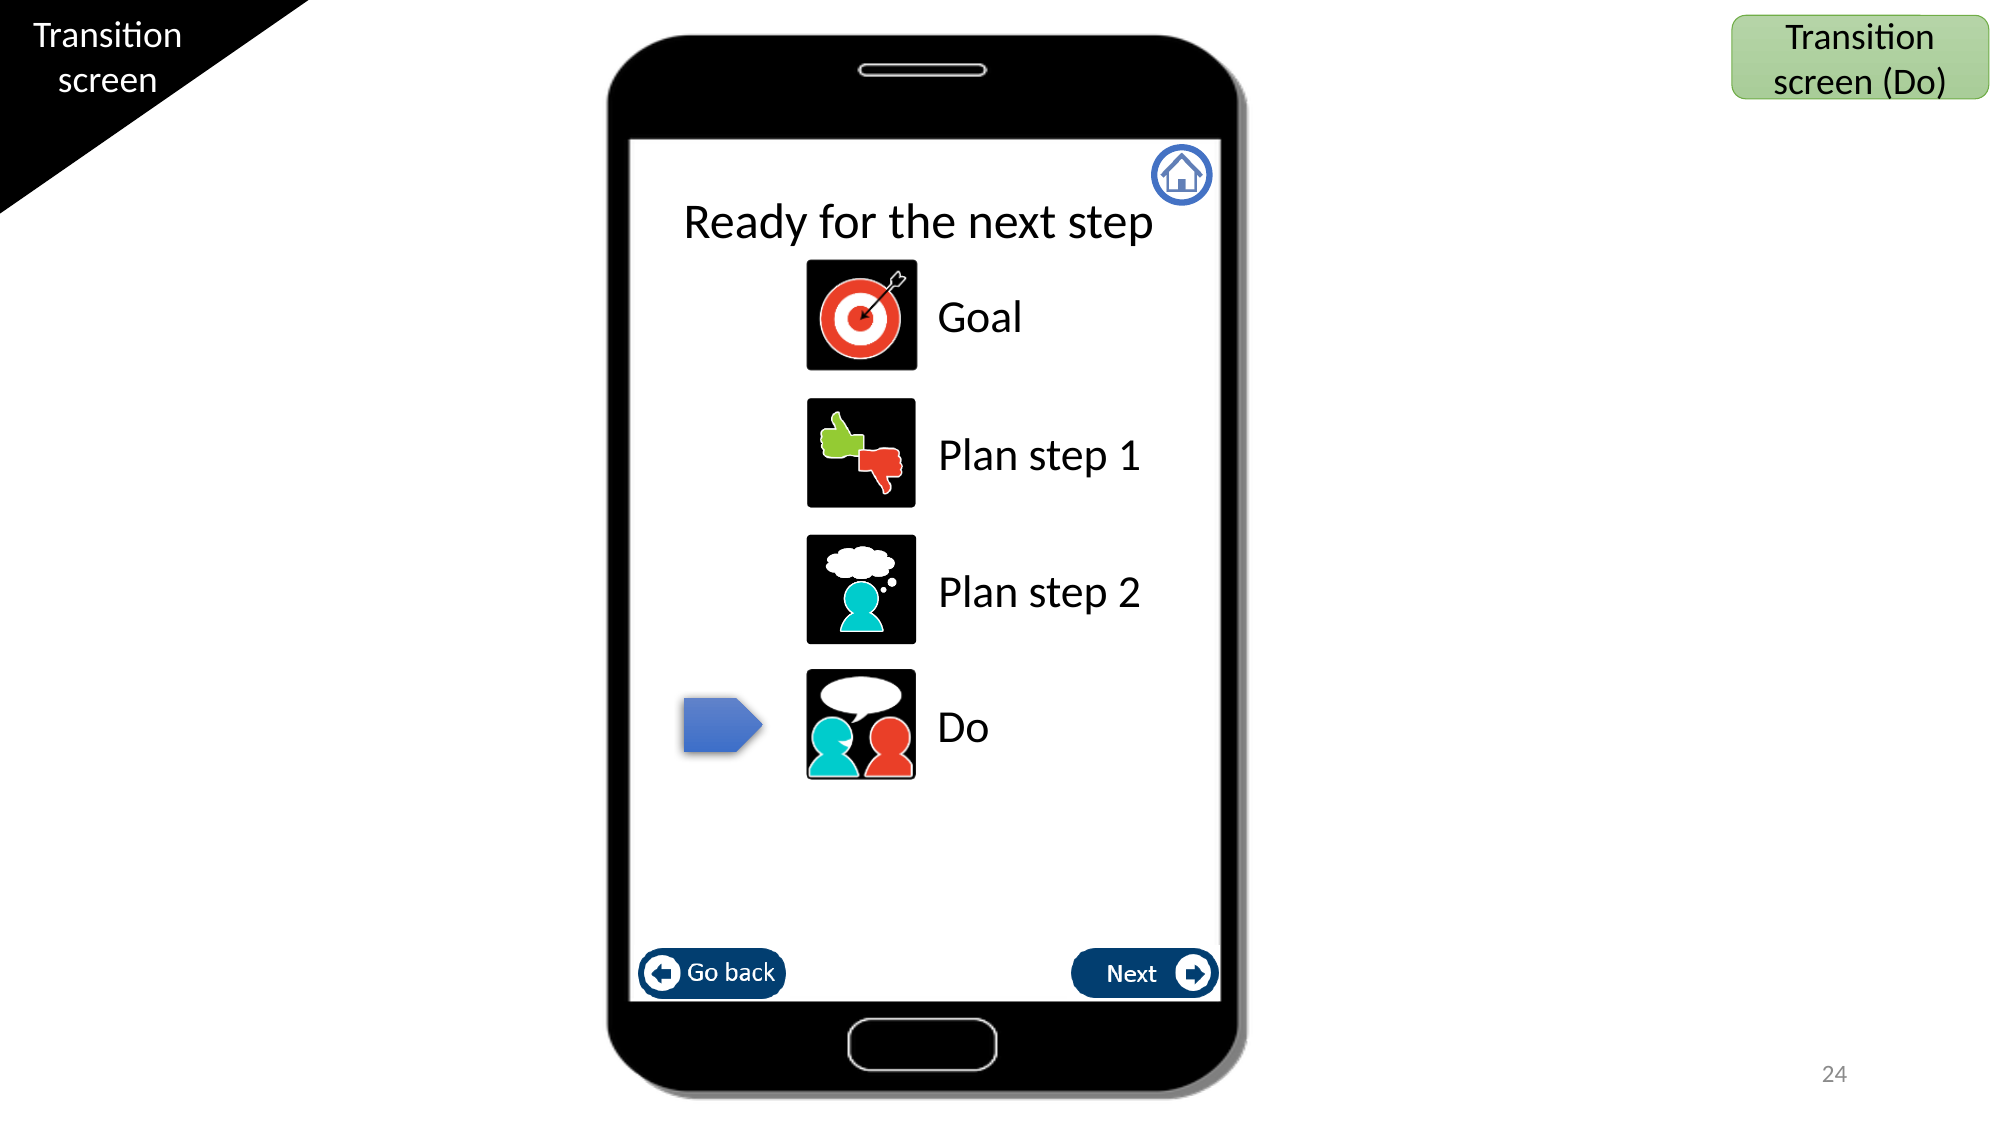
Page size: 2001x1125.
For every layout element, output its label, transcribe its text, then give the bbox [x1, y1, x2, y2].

slide_number 24 [1431, 1042, 1863, 1103]
text_box Transition screen (Do) [1731, 14, 1990, 100]
picture [415, 0, 1431, 1125]
text_box Transition screen [18, 2, 198, 107]
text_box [1154, 147, 1210, 203]
text_box [0, 0, 309, 214]
